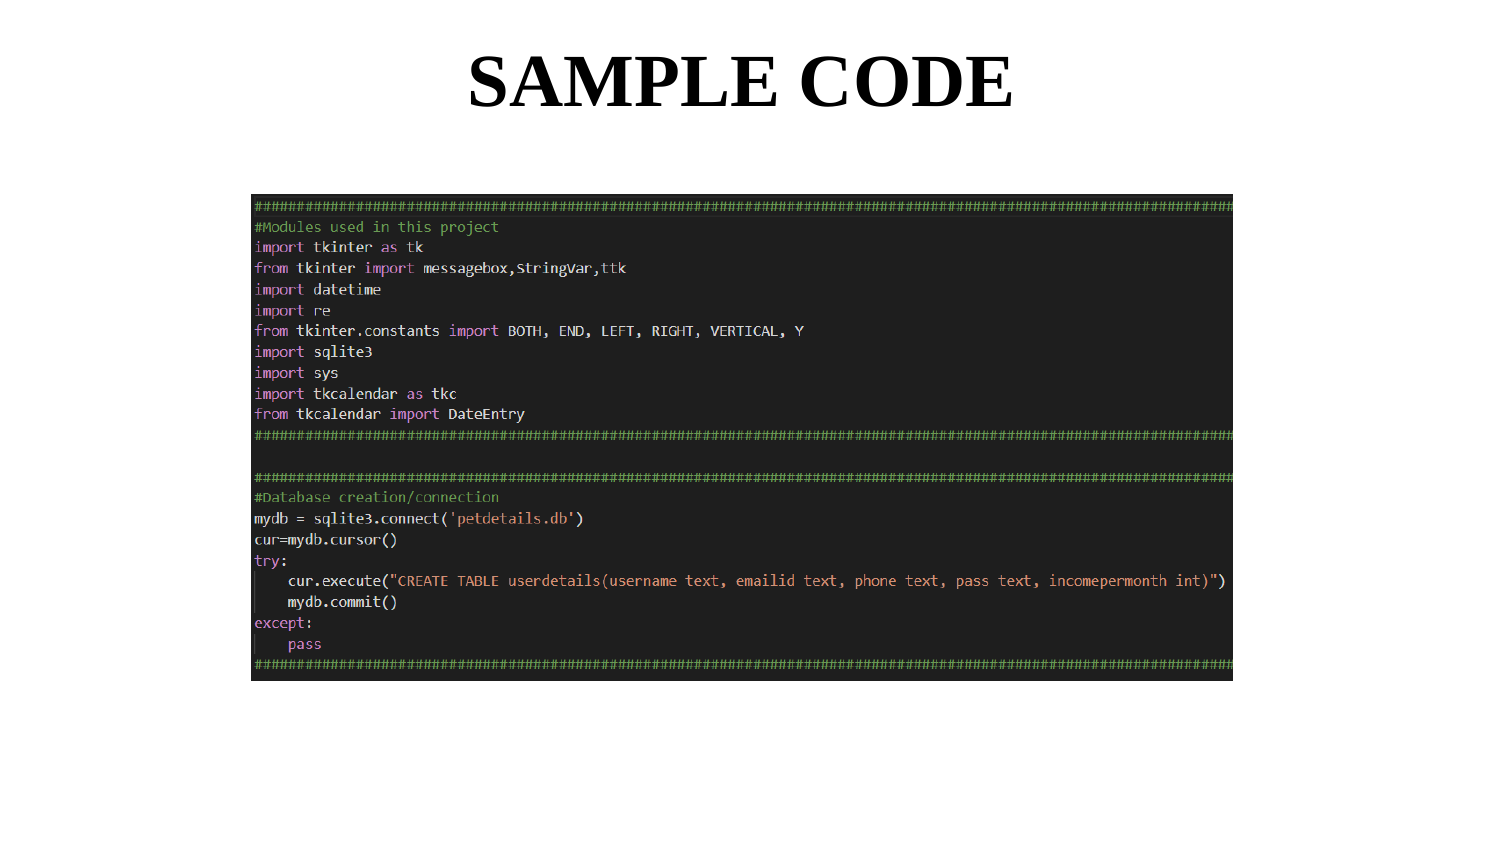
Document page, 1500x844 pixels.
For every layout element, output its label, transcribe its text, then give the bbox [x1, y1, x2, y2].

text_box SAMPLE CODE [453, 23, 1031, 129]
picture [251, 193, 1233, 682]
